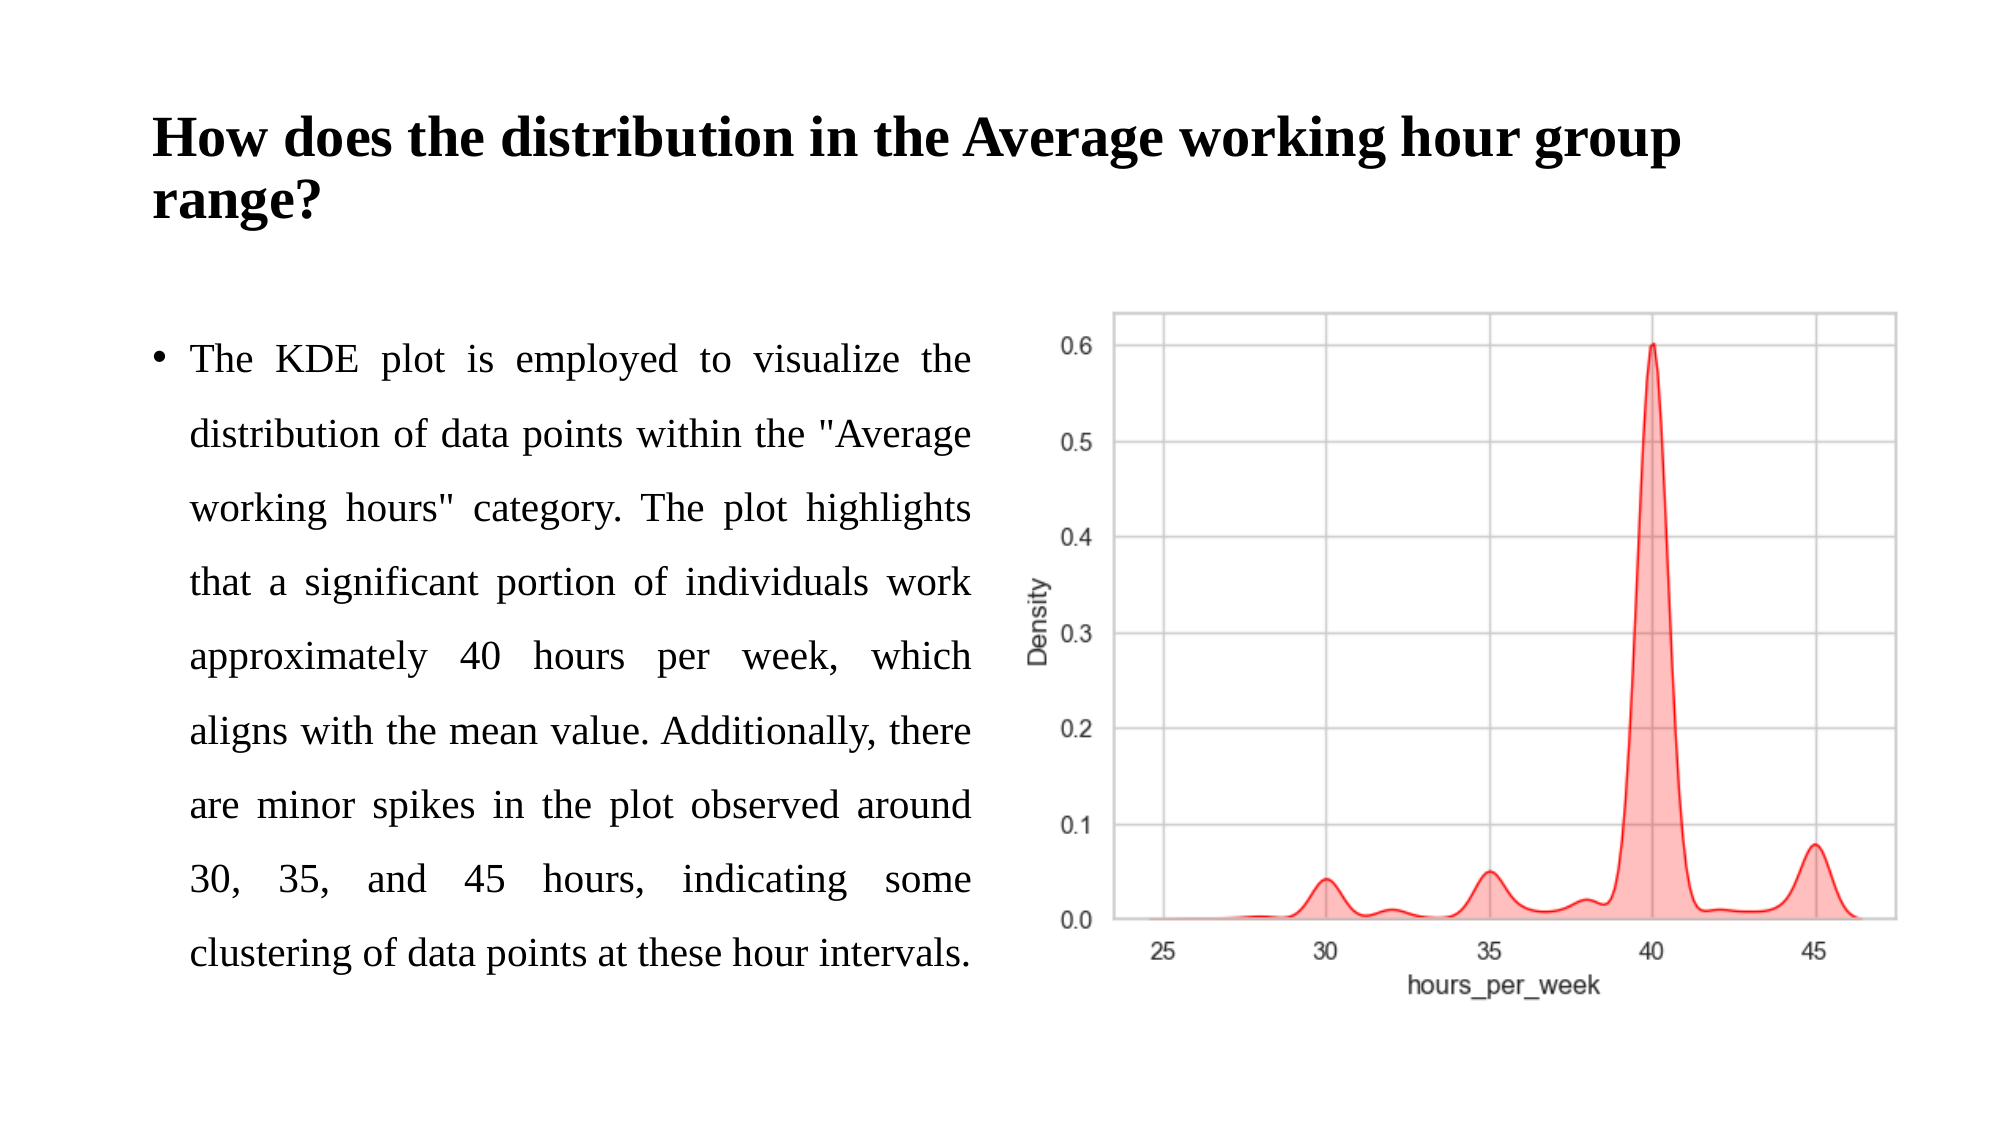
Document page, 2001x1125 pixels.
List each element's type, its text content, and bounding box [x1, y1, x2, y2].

title How does the distribution in the Average working hour group range? [137, 59, 1863, 278]
list The KDE plot is employed to visualize the distribution of data points within the "Average working hours" category. The plot highlights that a significant portion of individuals work approximately 40 hours per week, which aligns with the mean value. Additionally, there are minor spikes in the plot observed around 30, 35, and 45 hours, indicating some clustering of data points at these hour intervals. [137, 299, 988, 1014]
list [1012, 299, 1912, 1014]
